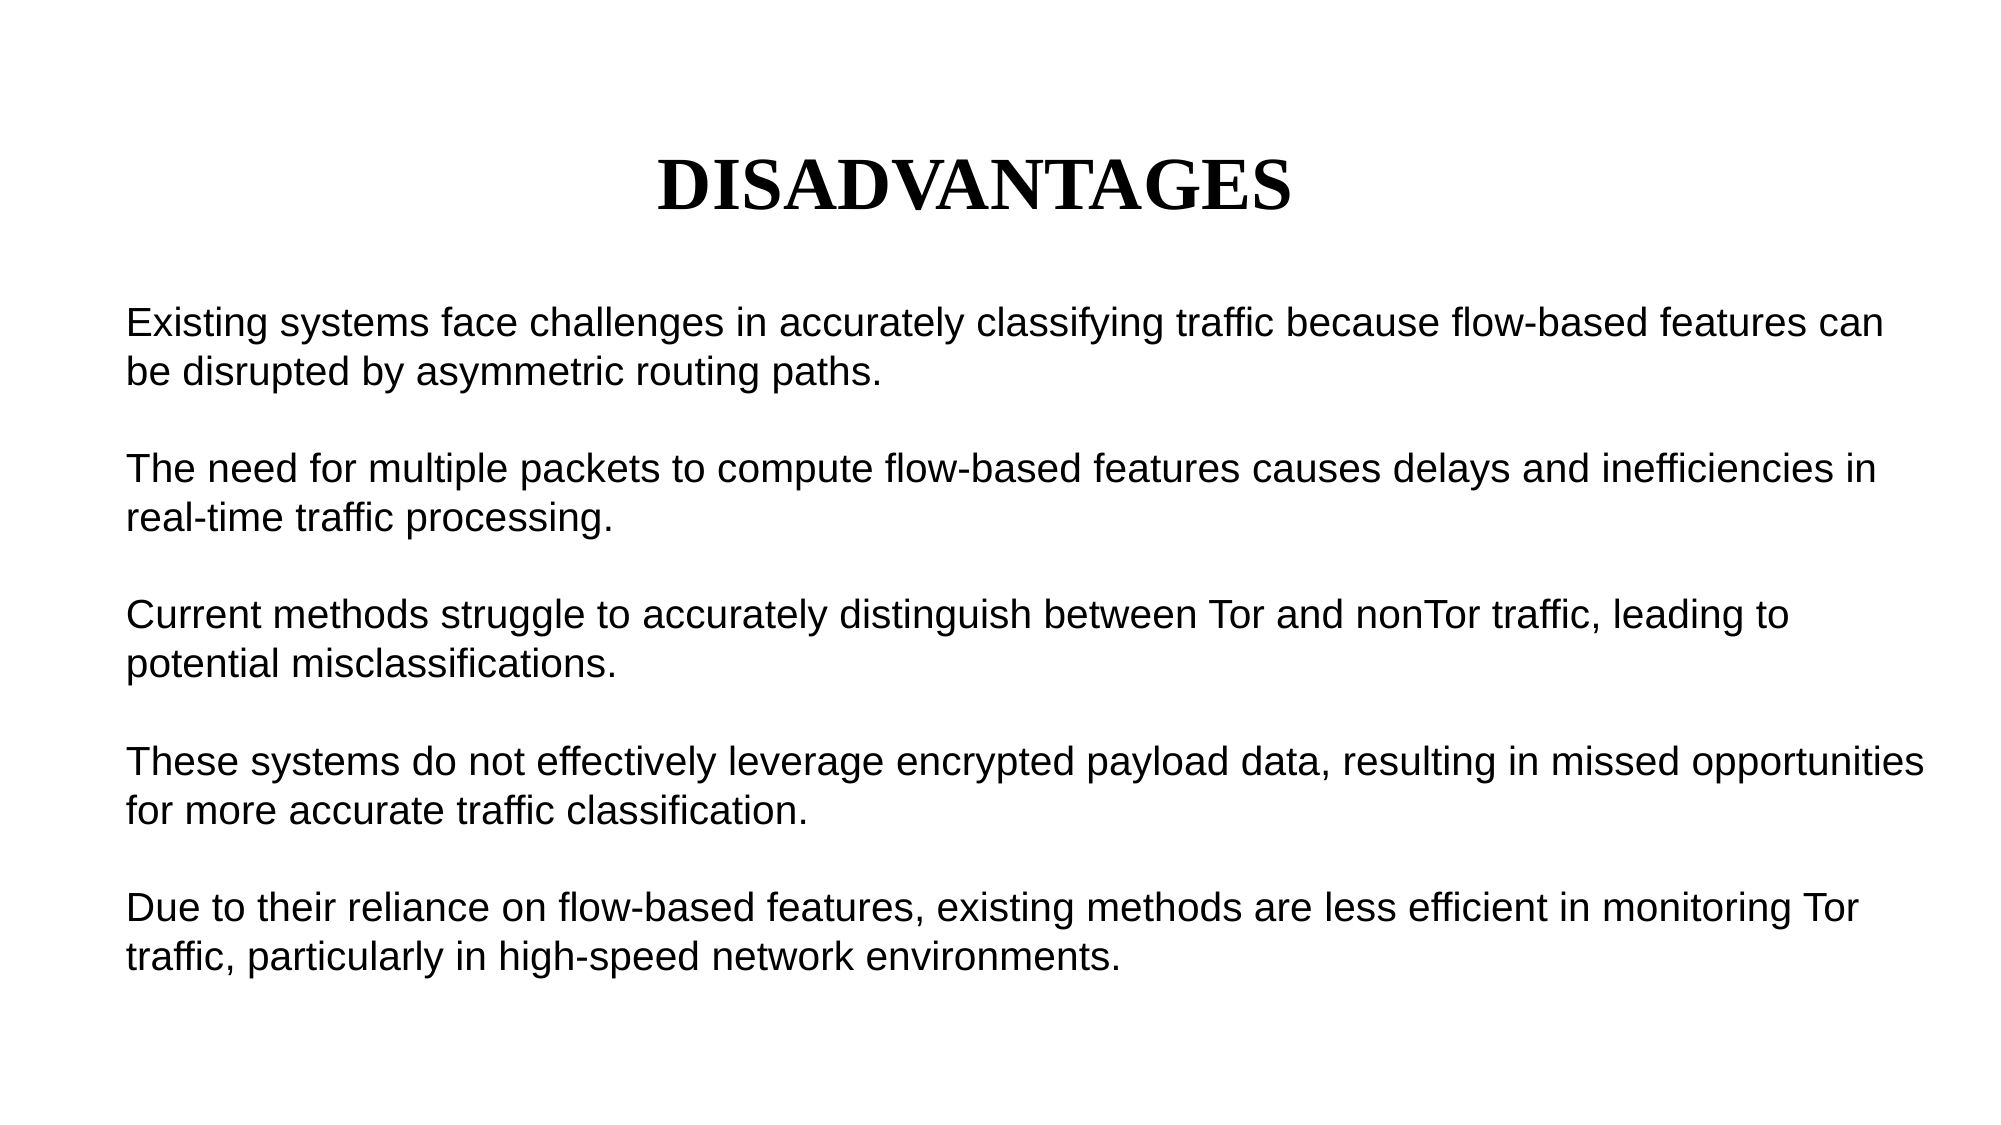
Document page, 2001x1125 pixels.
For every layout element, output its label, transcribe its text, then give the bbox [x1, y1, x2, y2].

list Existing systems face challenges in accurately classifying traffic because flow-based features can be disrupted by asymmetric routing paths. The need for multiple packets to compute flow-based features causes delays and inefficiencies in real-time traffic processing. Current methods struggle to accurately distinguish between Tor and nonTor traffic, leading to potential misclassifications. These systems do not effectively leverage encrypted payload data, resulting in missed opportunities for more accurate traffic classification. Due to their reliance on flow-based features, existing methods are less efficient in monitoring Tor traffic, particularly in high-speed network environments. [110, 288, 1951, 992]
title DISADVANTAGES [110, 99, 1522, 259]
